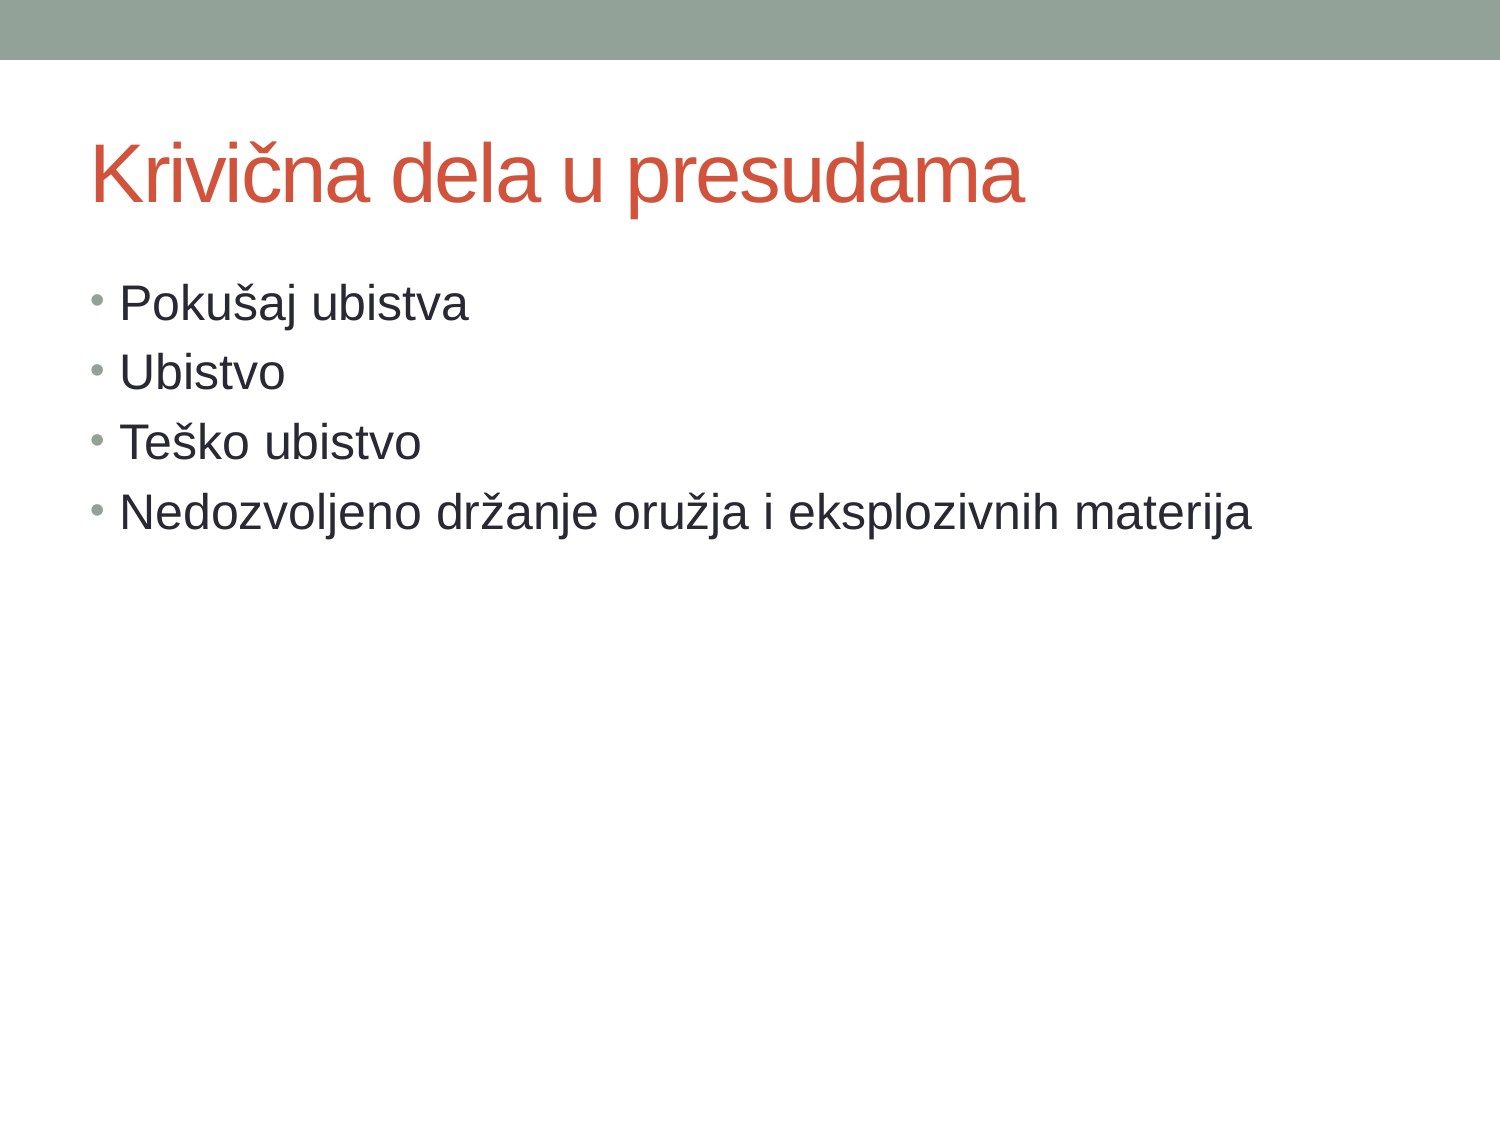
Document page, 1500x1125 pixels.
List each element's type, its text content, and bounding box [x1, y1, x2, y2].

list Pokušaj ubistva Ubistvo Teško ubistvo Nedozvoljeno držanje oružja i eksplozivnih materija [75, 262, 1425, 1063]
title Krivična dela u presudama [75, 87, 1425, 250]
